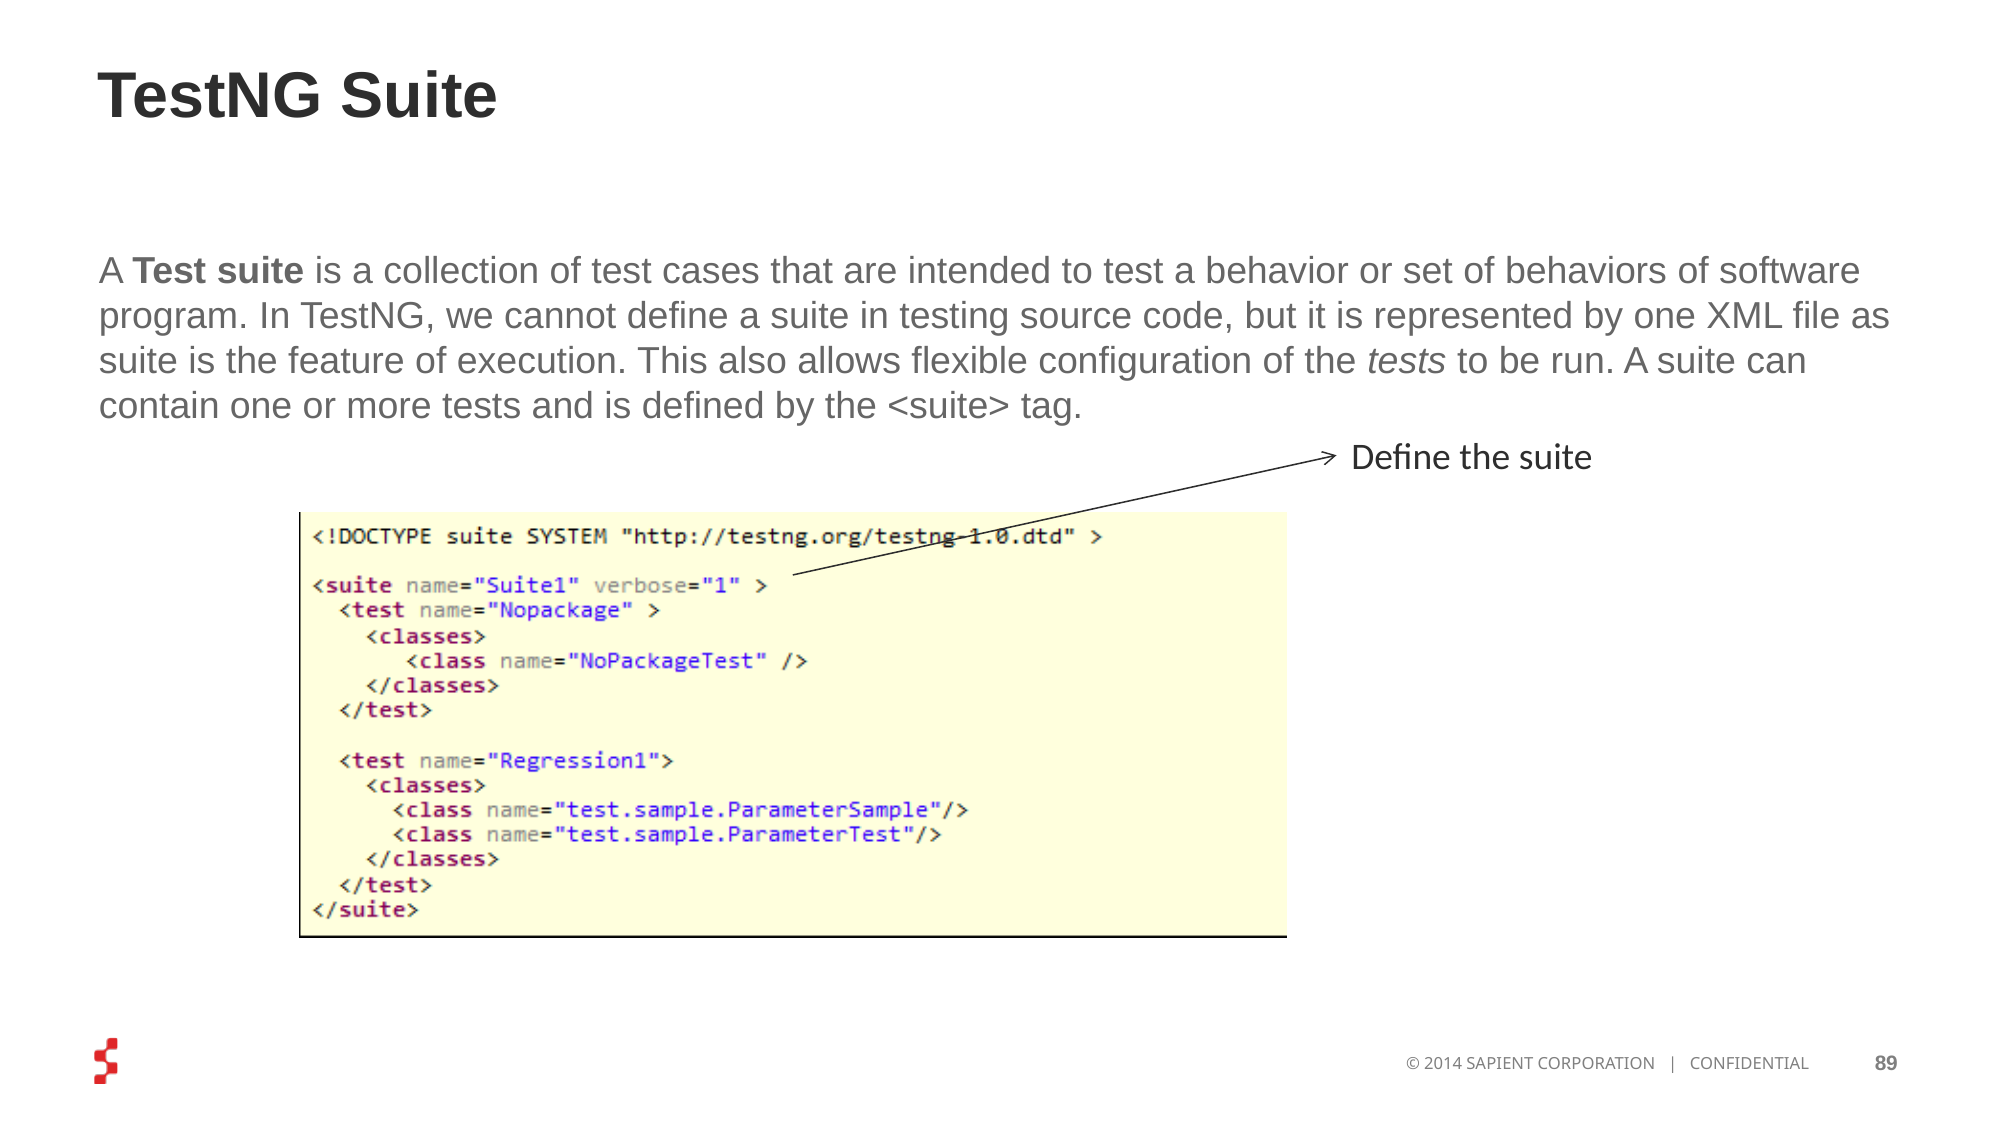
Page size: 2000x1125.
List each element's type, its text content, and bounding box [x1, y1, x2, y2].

title TestNG Suite [97, 44, 1897, 138]
list A Test suite is a collection of test cases that are intended to test a behavior or set of behaviors of software program. In TestNG, we cannot define a suite in testing source code, but it is represented by one XML file as suite is the feature of execution. This also allows flexible configuration of the tests to be run. A suite can contain one or more tests and is defined by the <suite> tag. [98, 246, 1899, 1009]
text_box Define the suite [1336, 424, 1662, 485]
picture [298, 512, 1287, 938]
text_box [792, 455, 1337, 576]
